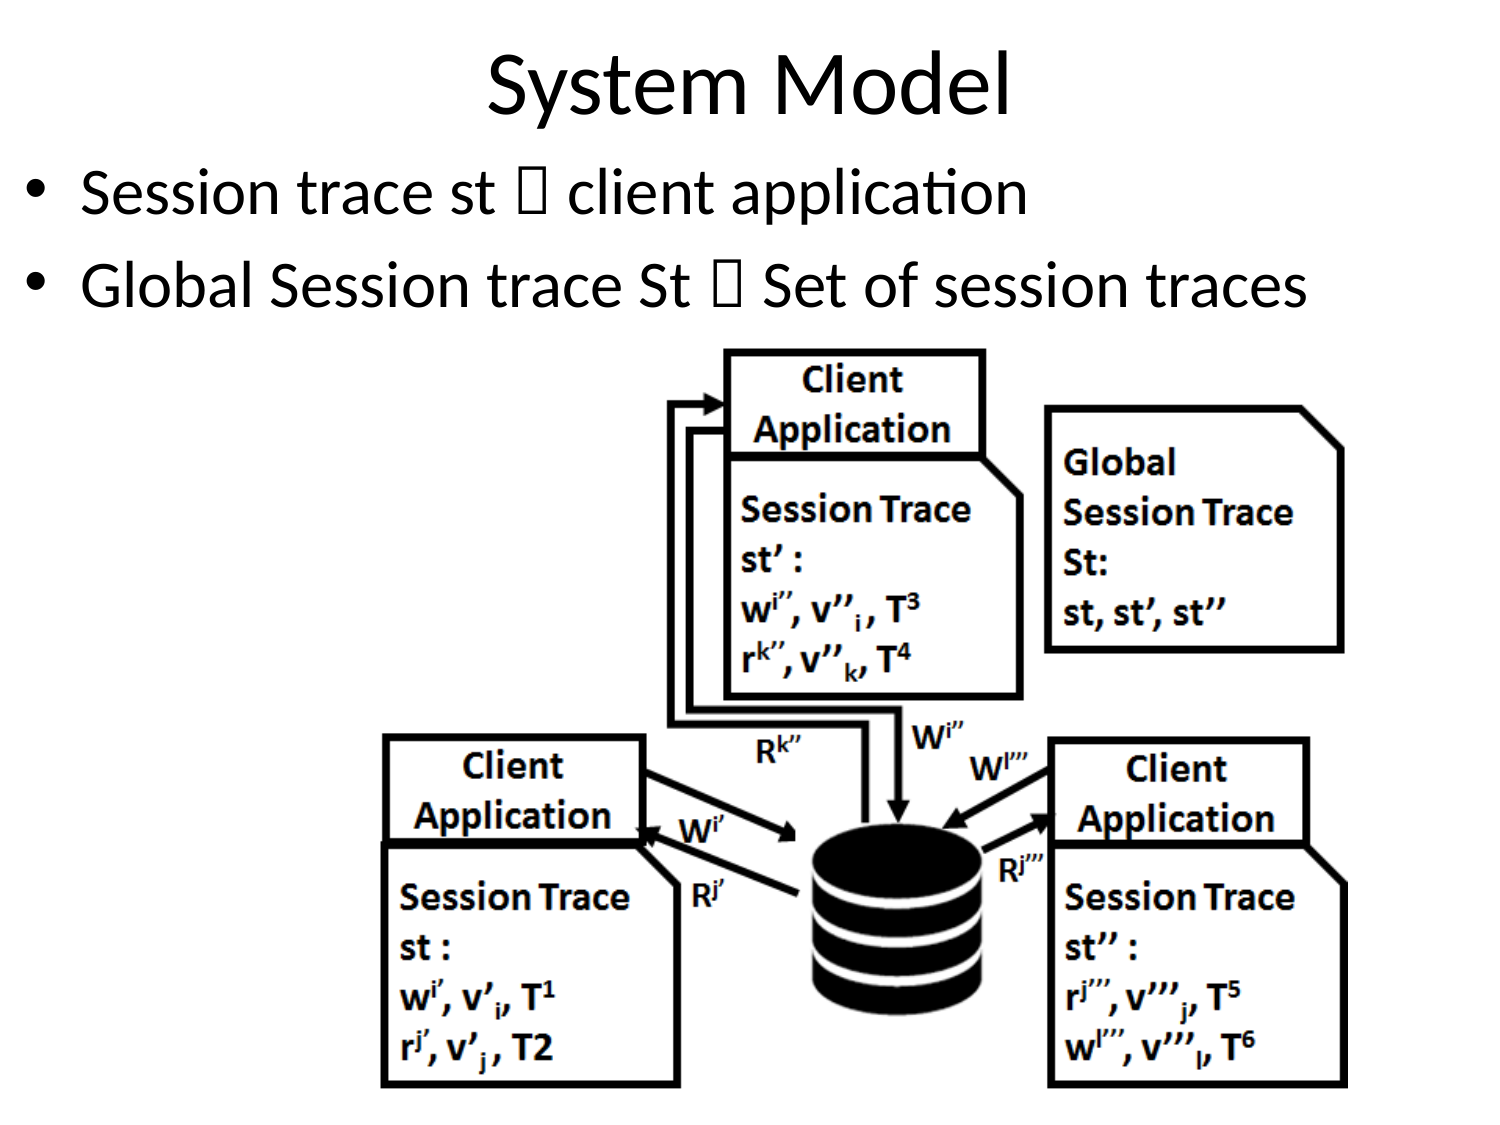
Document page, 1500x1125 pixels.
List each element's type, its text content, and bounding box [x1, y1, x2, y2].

title System Model [74, 13, 1426, 139]
list Session trace st  client application Global Session trace St  Set of session traces [8, 139, 1458, 883]
picture [373, 340, 1348, 1098]
